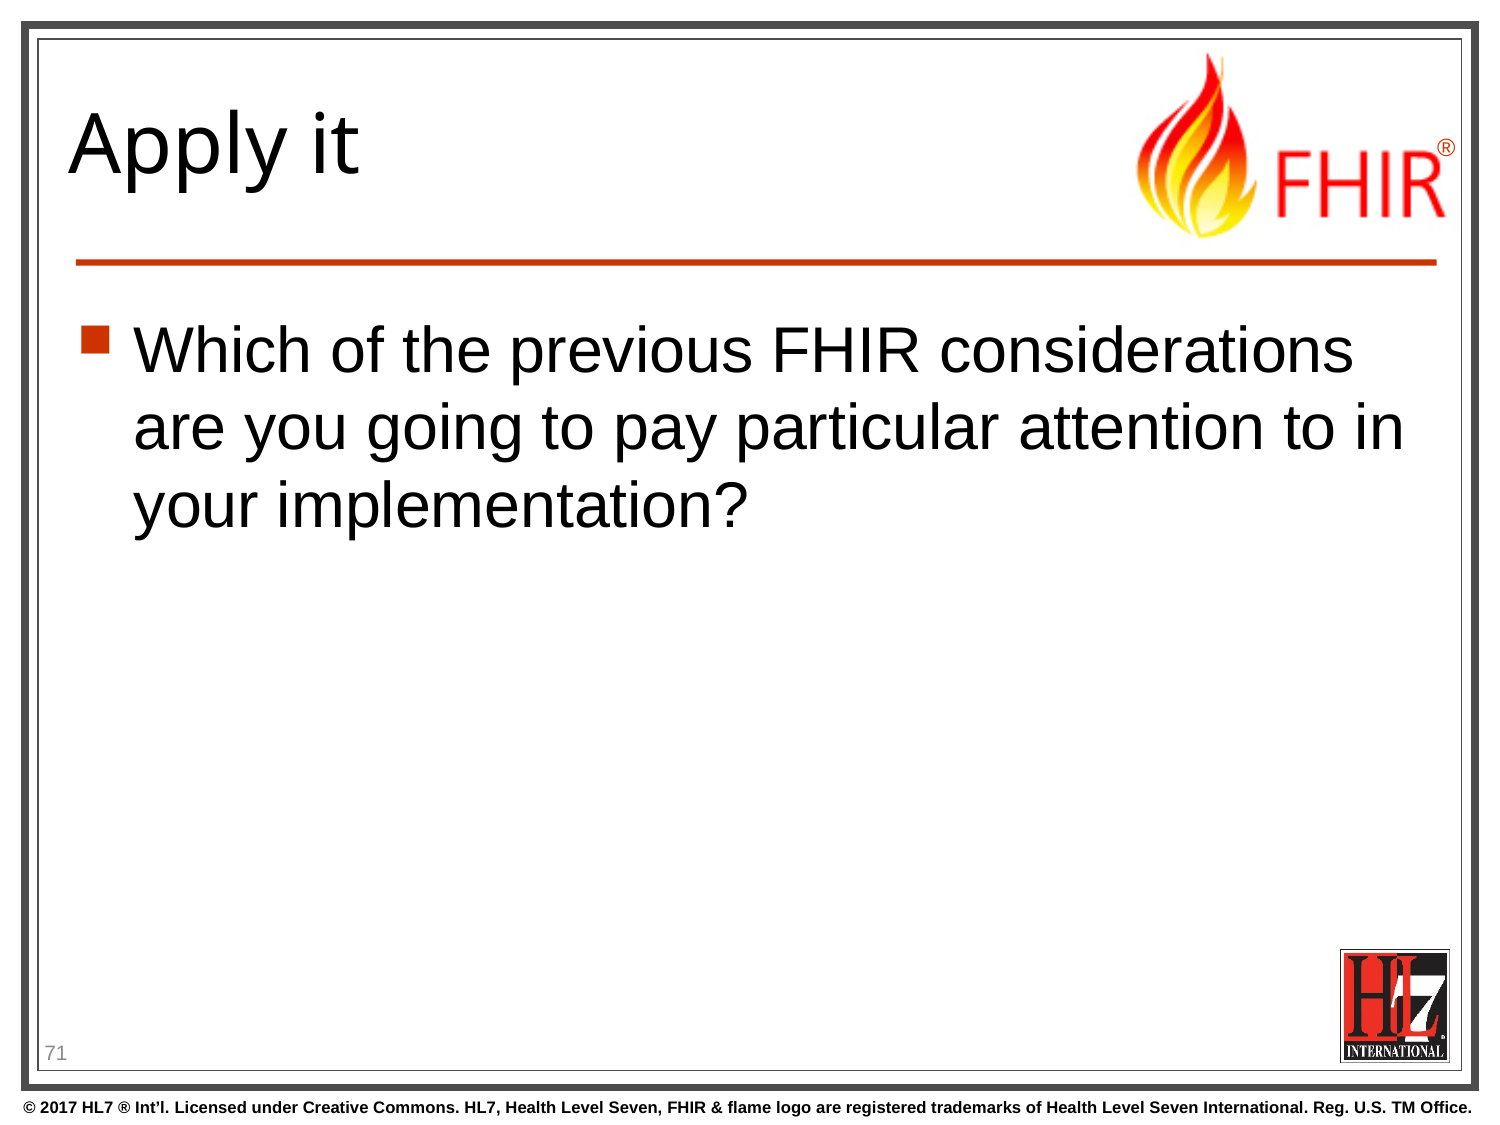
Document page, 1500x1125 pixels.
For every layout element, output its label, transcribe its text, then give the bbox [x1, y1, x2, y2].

picture [1124, 42, 1458, 249]
list Which of the previous FHIR considerations are you going to pay particular attention to in your implementation? [62, 299, 1438, 1059]
title Apply it [53, 54, 1128, 244]
picture [1340, 949, 1450, 1063]
slide_number 71 [29, 1034, 148, 1071]
